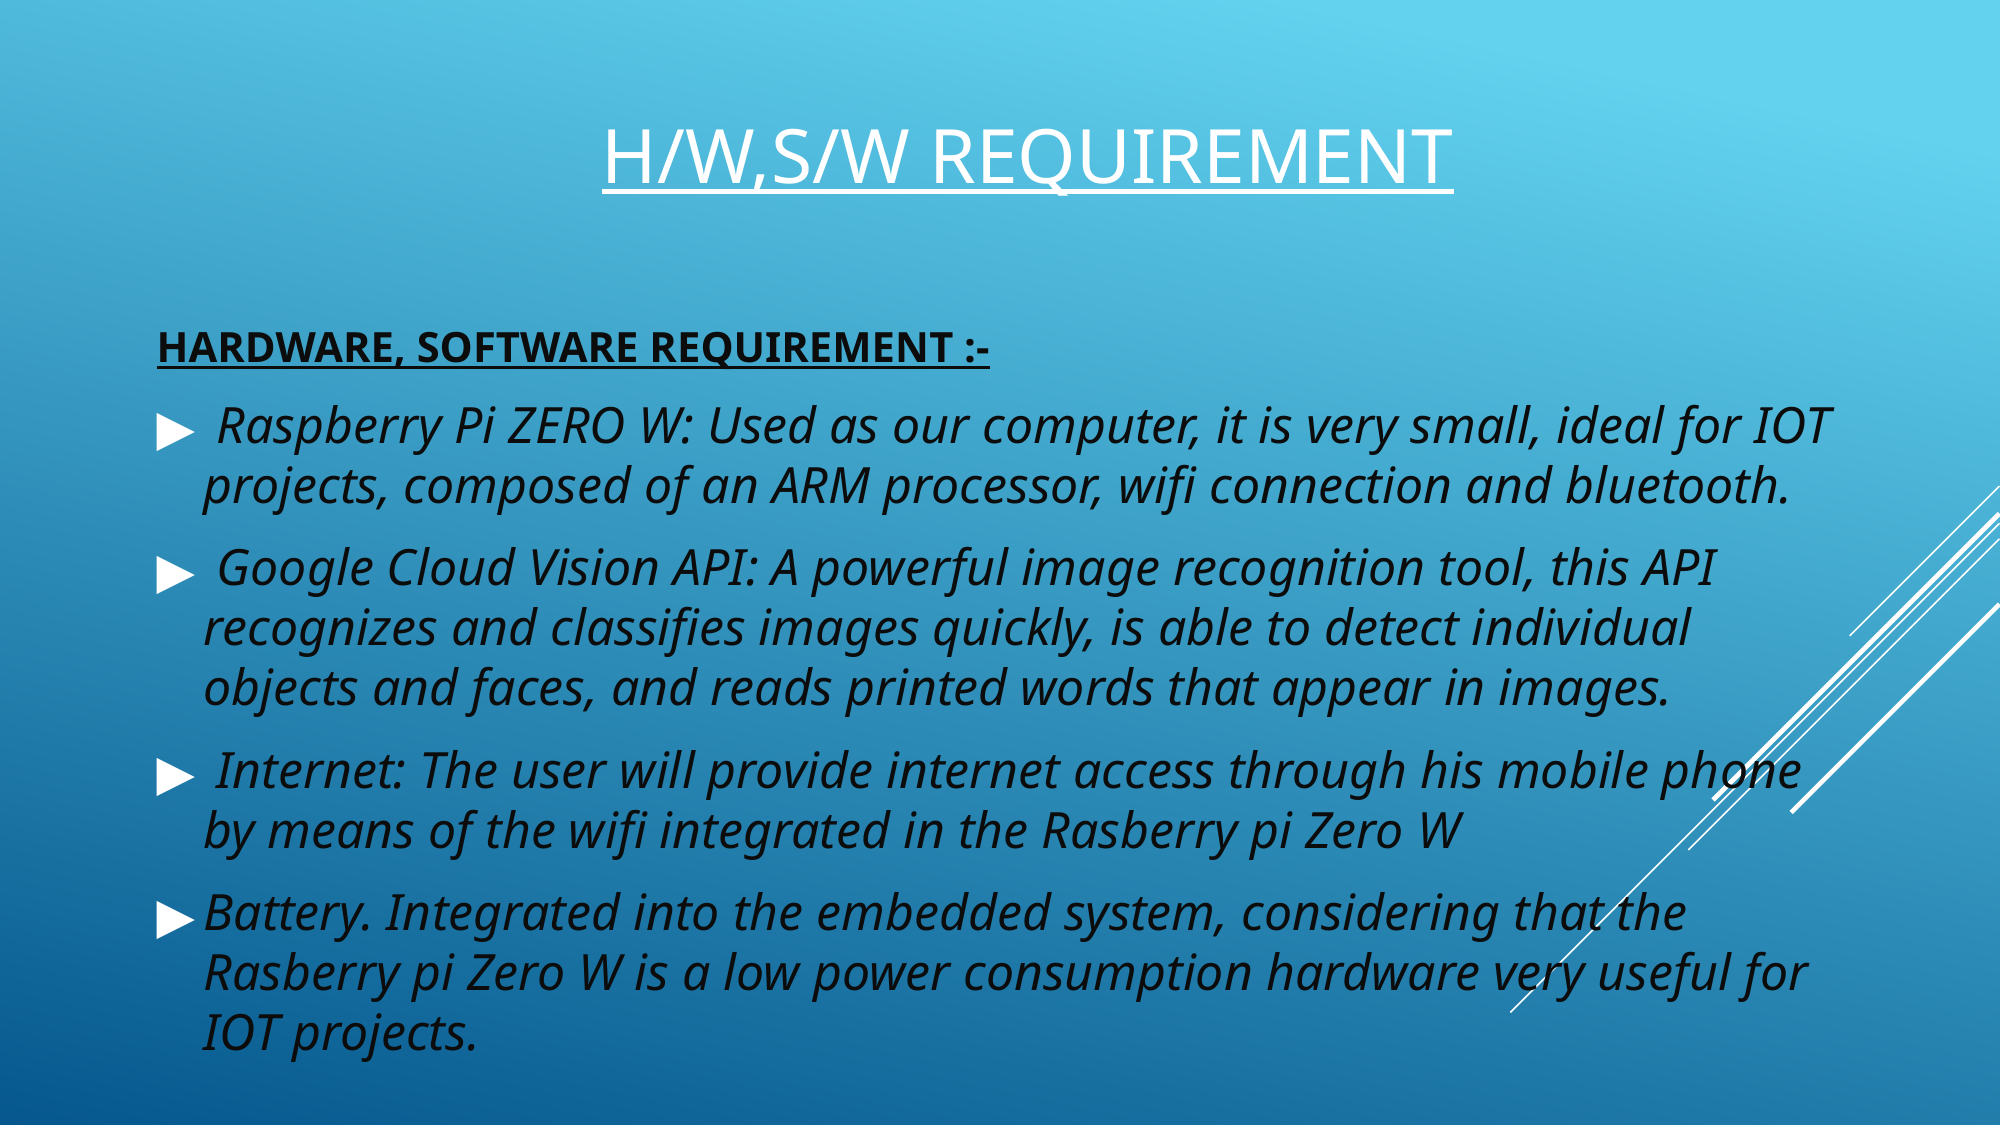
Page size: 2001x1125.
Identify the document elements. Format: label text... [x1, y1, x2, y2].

list HARDWARE, SOFTWARE REQUIREMENT :- Raspberry Pi ZERO W: Used as our computer, it is very small, ideal for IOT projects, composed of an ARM processor, wifi connection and bluetooth. Google Cloud Vision API: A powerful image recognition tool, this API recognizes and classifies images quickly, is able to detect individual objects and faces, and reads printed words that appear in images. Internet: The user will provide internet access through his mobile phone by means of the wifi integrated in the Rasberry pi Zero W Battery. Integrated into the embedded system, considering that the Rasberry pi Zero W is a low power consumption hardware very useful for IOT projects. [141, 312, 1867, 1125]
title H/W,S/W REQUIREMENT [327, 29, 1728, 277]
